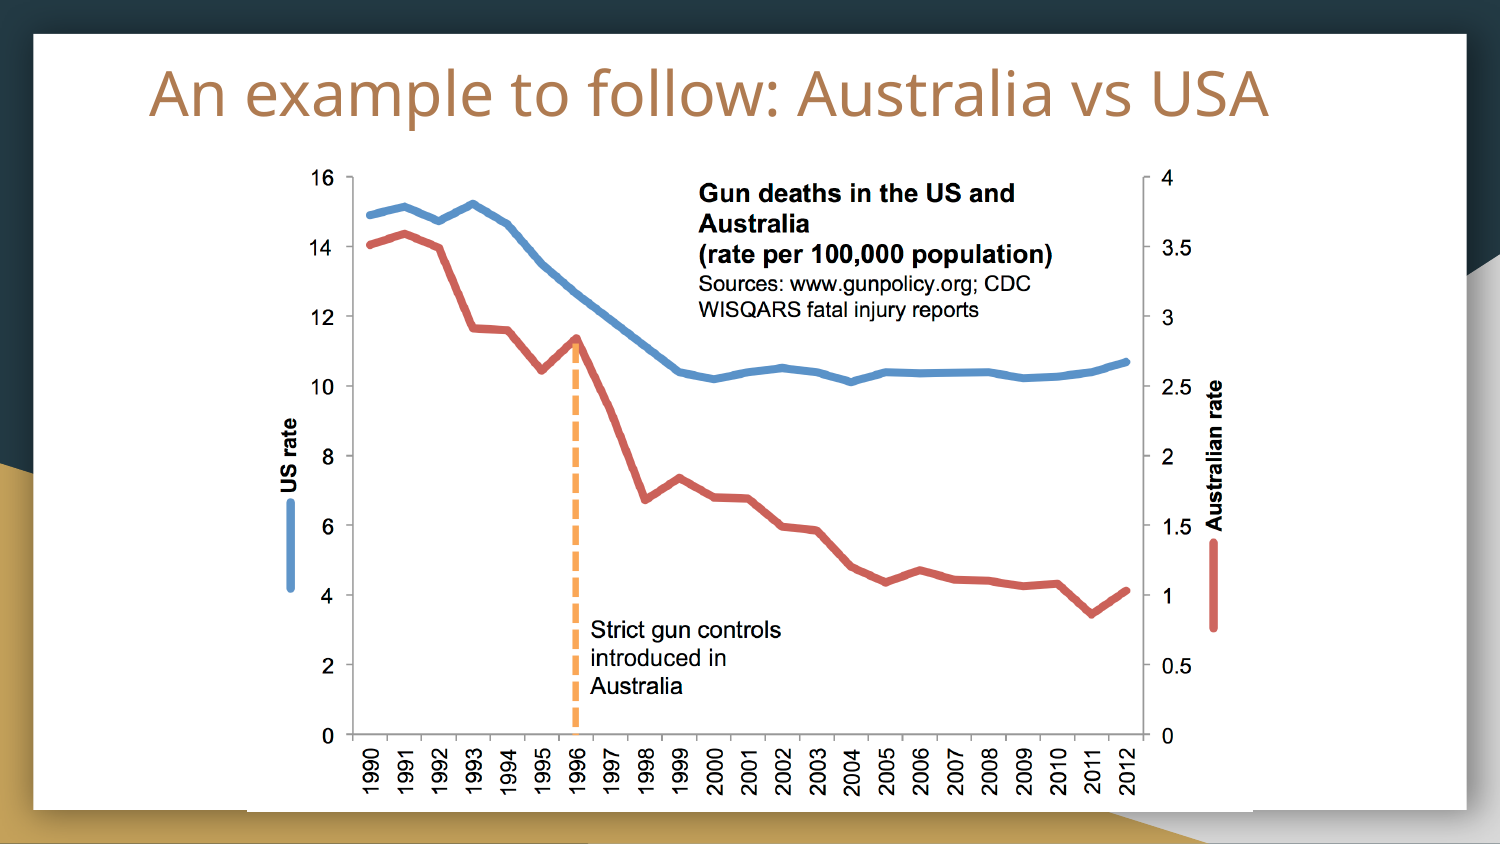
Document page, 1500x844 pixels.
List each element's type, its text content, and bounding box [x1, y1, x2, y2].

title An example to follow: Australia vs USA [134, 38, 1366, 196]
picture [247, 151, 1253, 813]
